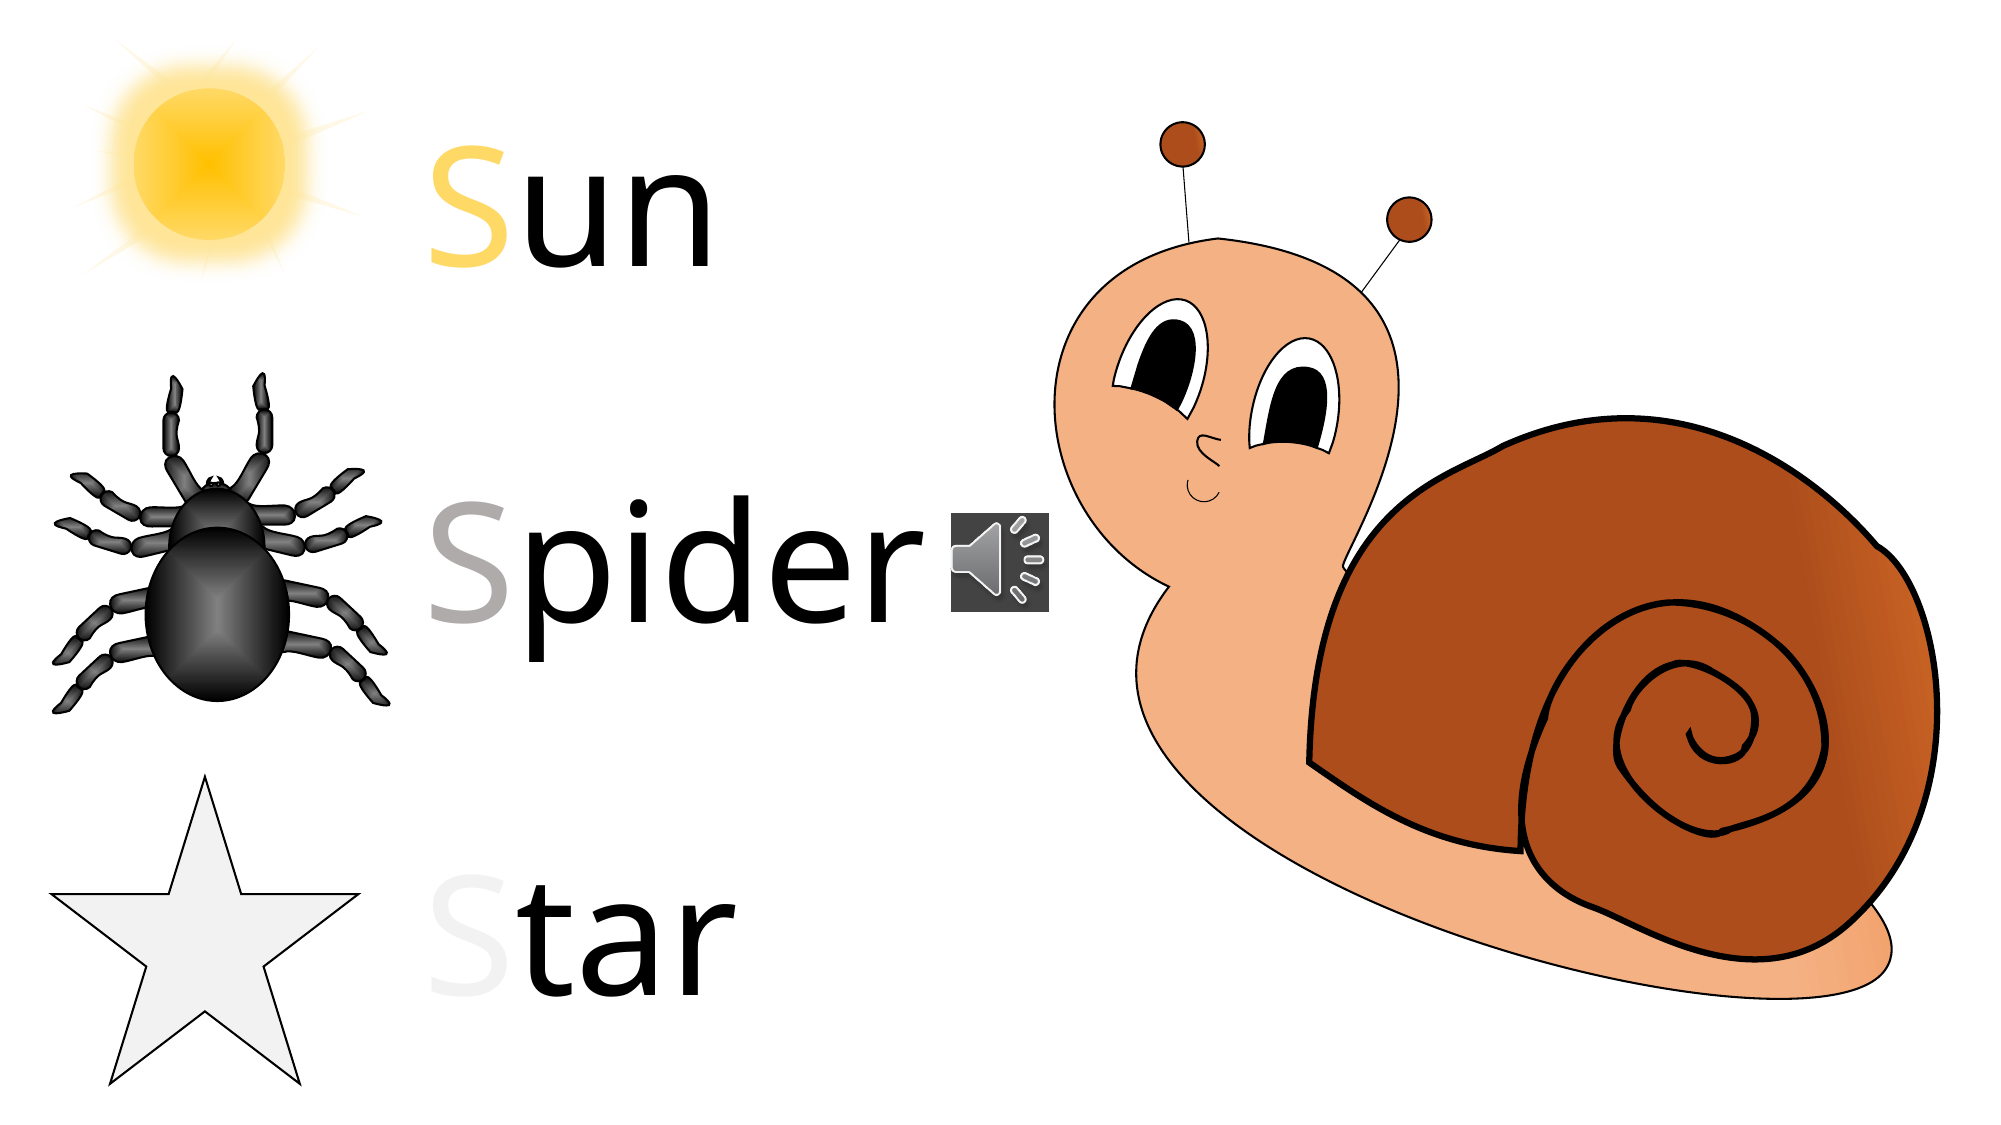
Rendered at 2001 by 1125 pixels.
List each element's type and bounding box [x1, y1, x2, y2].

text_box [39, 373, 1001, 702]
text_box [67, 23, 853, 310]
text_box [51, 776, 889, 1084]
picture [949, 512, 1050, 613]
text_box [1001, 262, 2000, 928]
